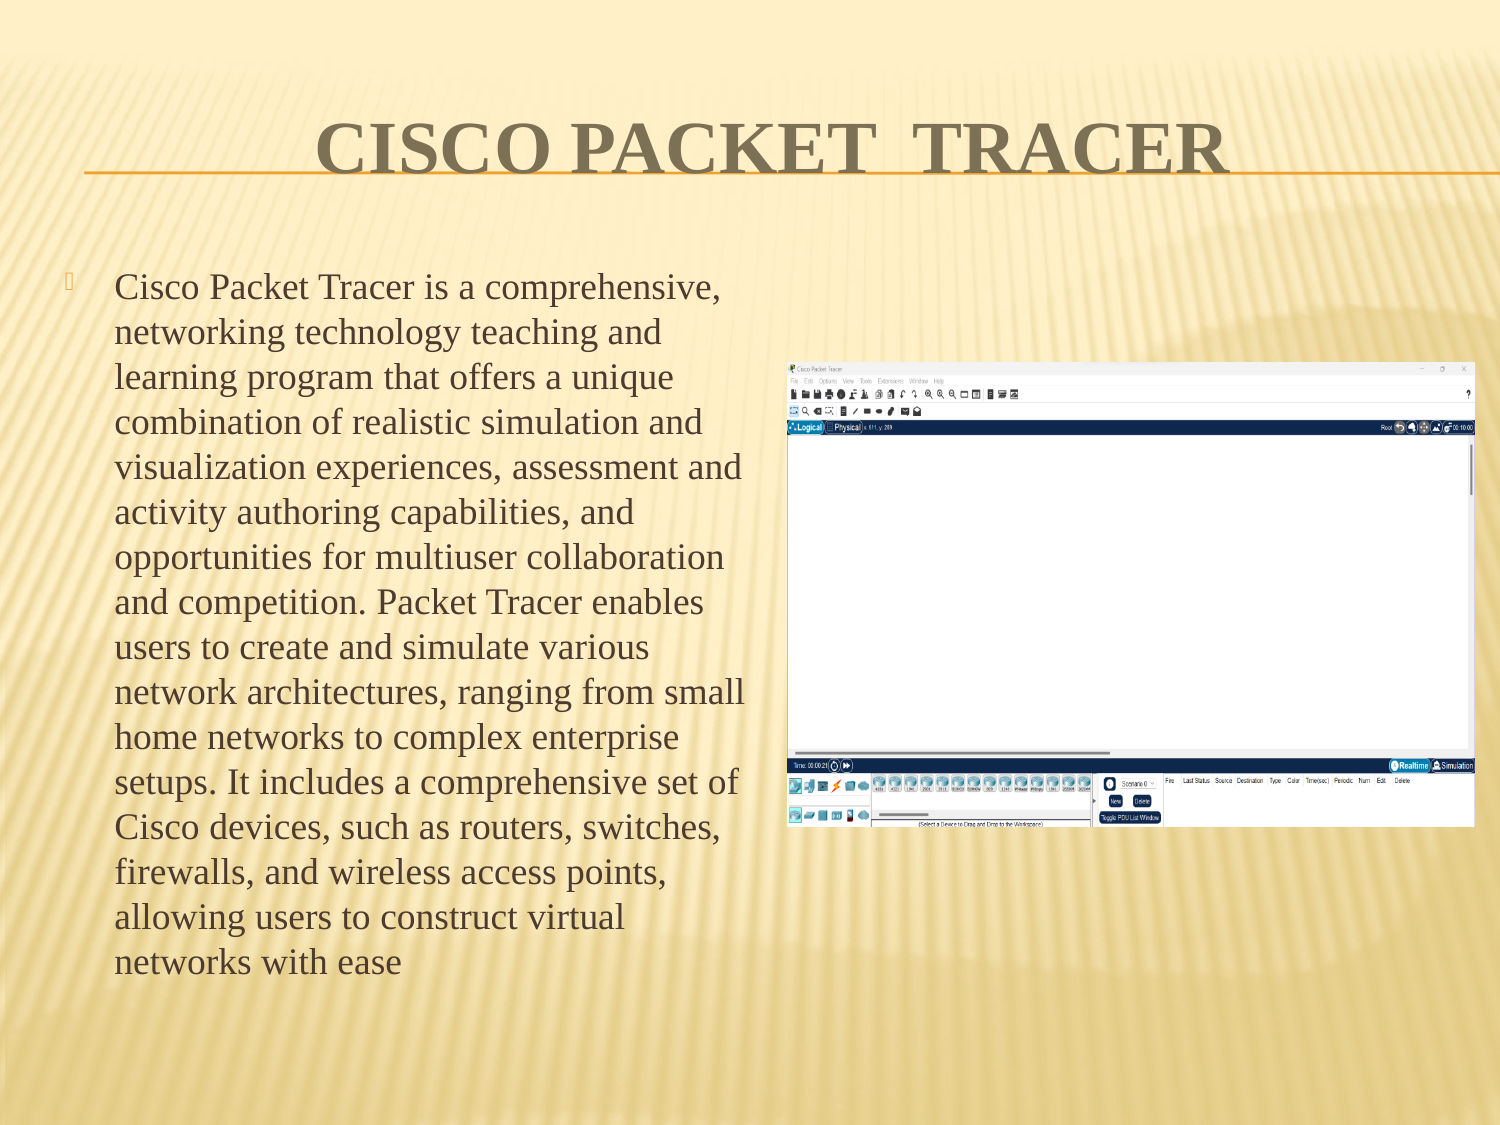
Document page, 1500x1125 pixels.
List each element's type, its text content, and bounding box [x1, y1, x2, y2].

title Cisco Packet Tracer [50, 75, 1475, 213]
picture [803, 426, 813, 432]
list Cisco Packet Tracer is a comprehensive, networking technology teaching and learning program that offers a unique combination of realistic simulation and visualization experiences, assessment and activity authoring capabilities, and opportunities for multiuser collaboration and competition. Packet Tracer enables users to create and simulate various network architectures, ranging from small home networks to complex enterprise setups. It includes a comprehensive set of Cisco devices, such as routers, switches, firewalls, and wireless access points, allowing users to construct virtual networks with ease [50, 254, 788, 998]
picture [787, 362, 1476, 828]
